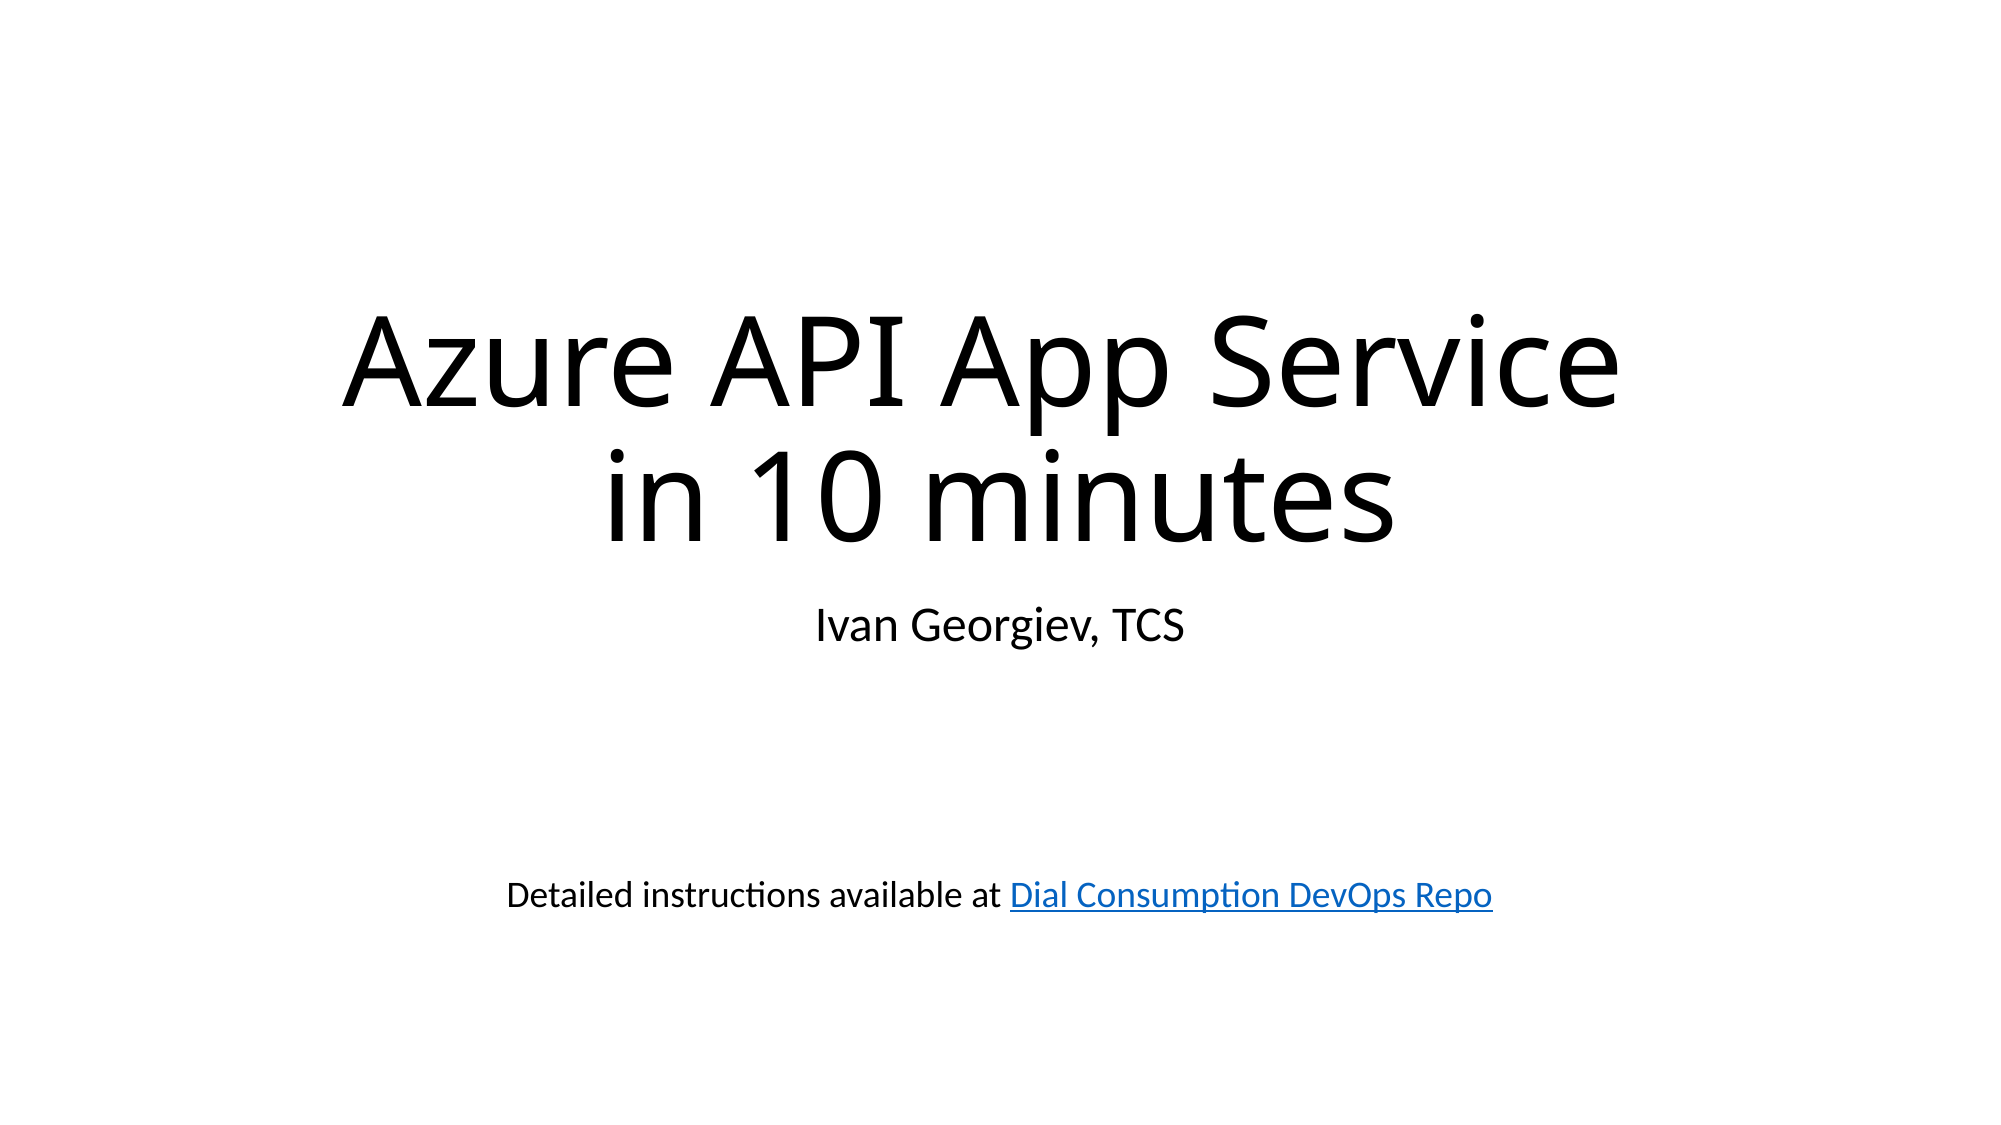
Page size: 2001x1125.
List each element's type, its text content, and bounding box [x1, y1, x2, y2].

subtitle Ivan Georgiev, TCS [249, 590, 1750, 862]
text_box Detailed instructions available at Dial Consumption DevOps Repo [249, 862, 1750, 923]
title Azure API App Service in 10 minutes [249, 184, 1750, 576]
